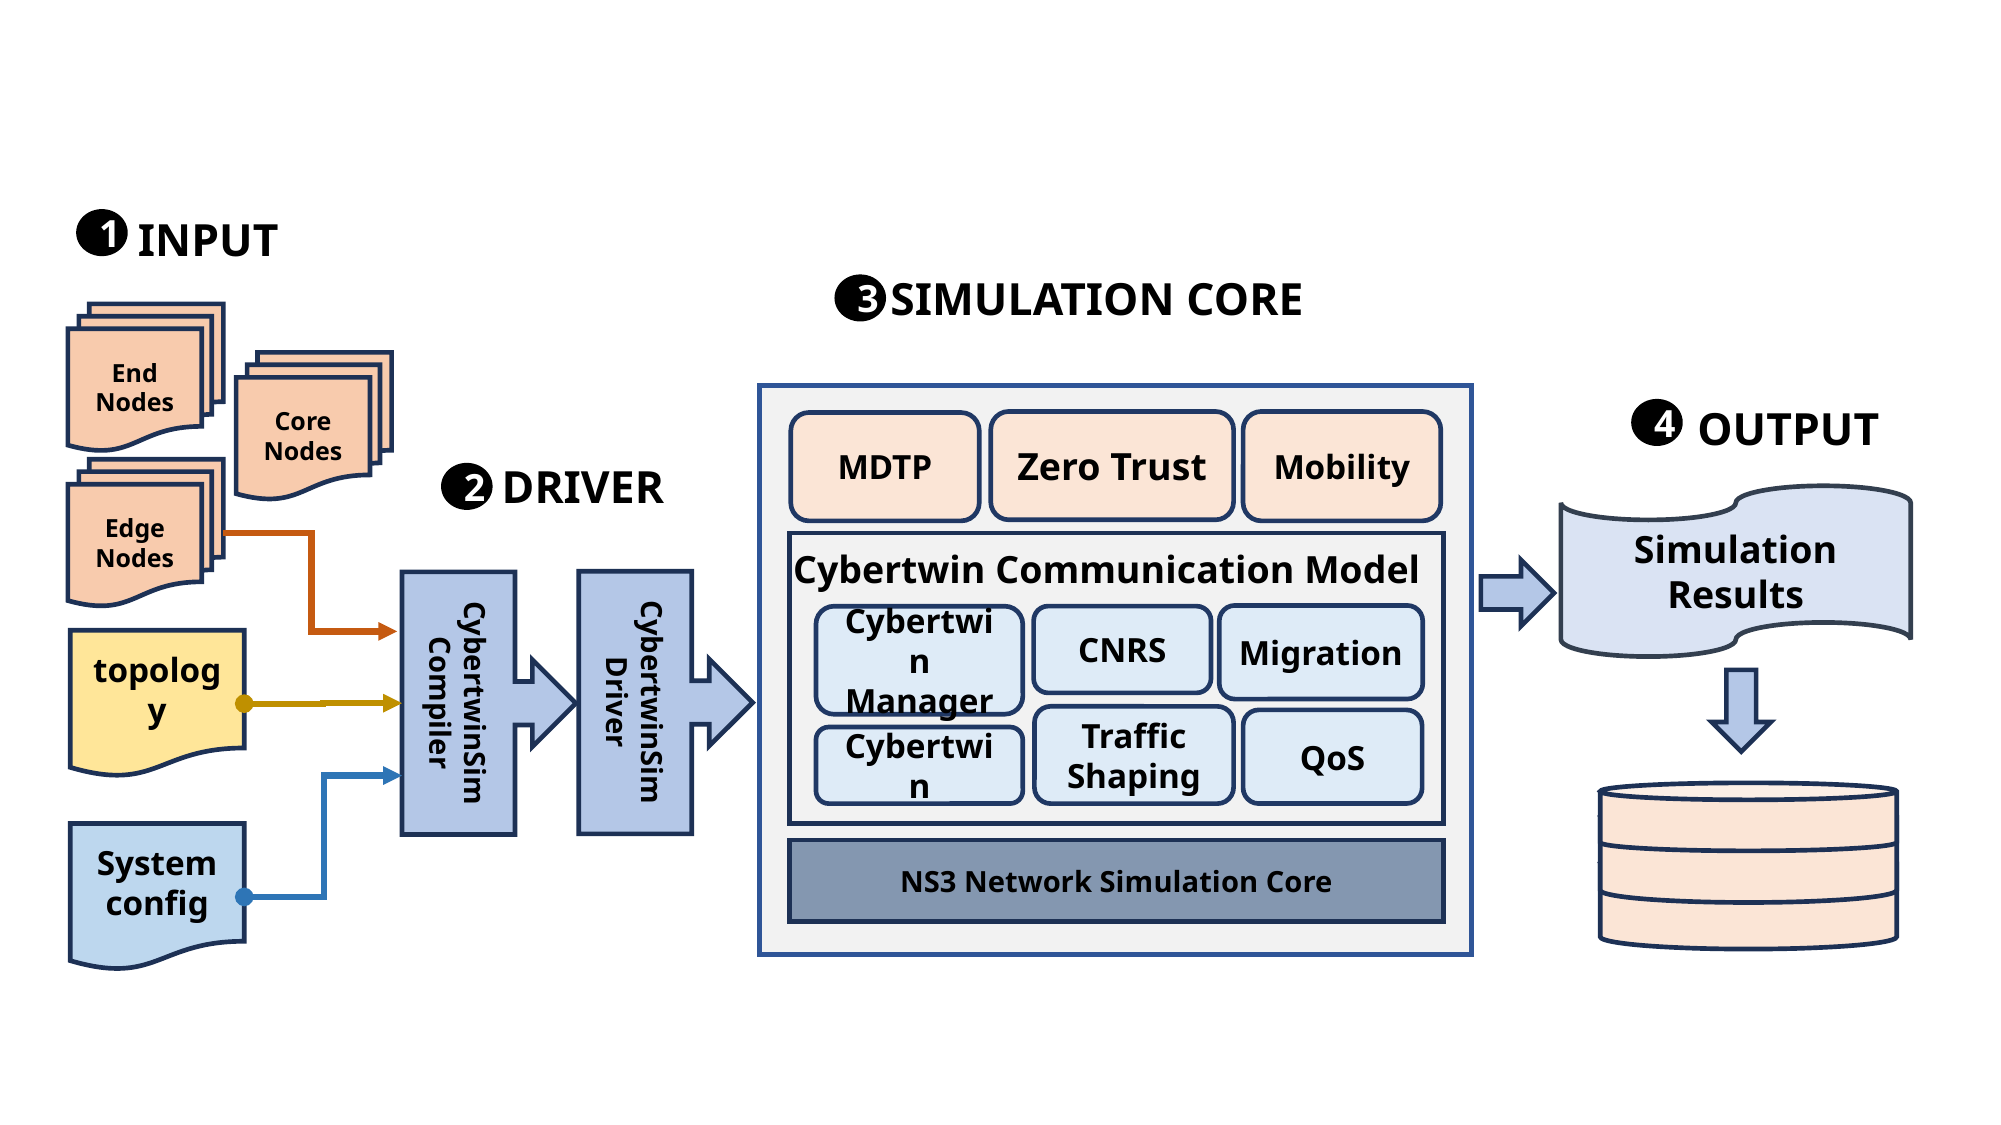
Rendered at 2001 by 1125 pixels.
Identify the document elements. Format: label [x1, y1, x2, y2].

text_box [67, 204, 1911, 971]
text_box [223, 532, 398, 632]
